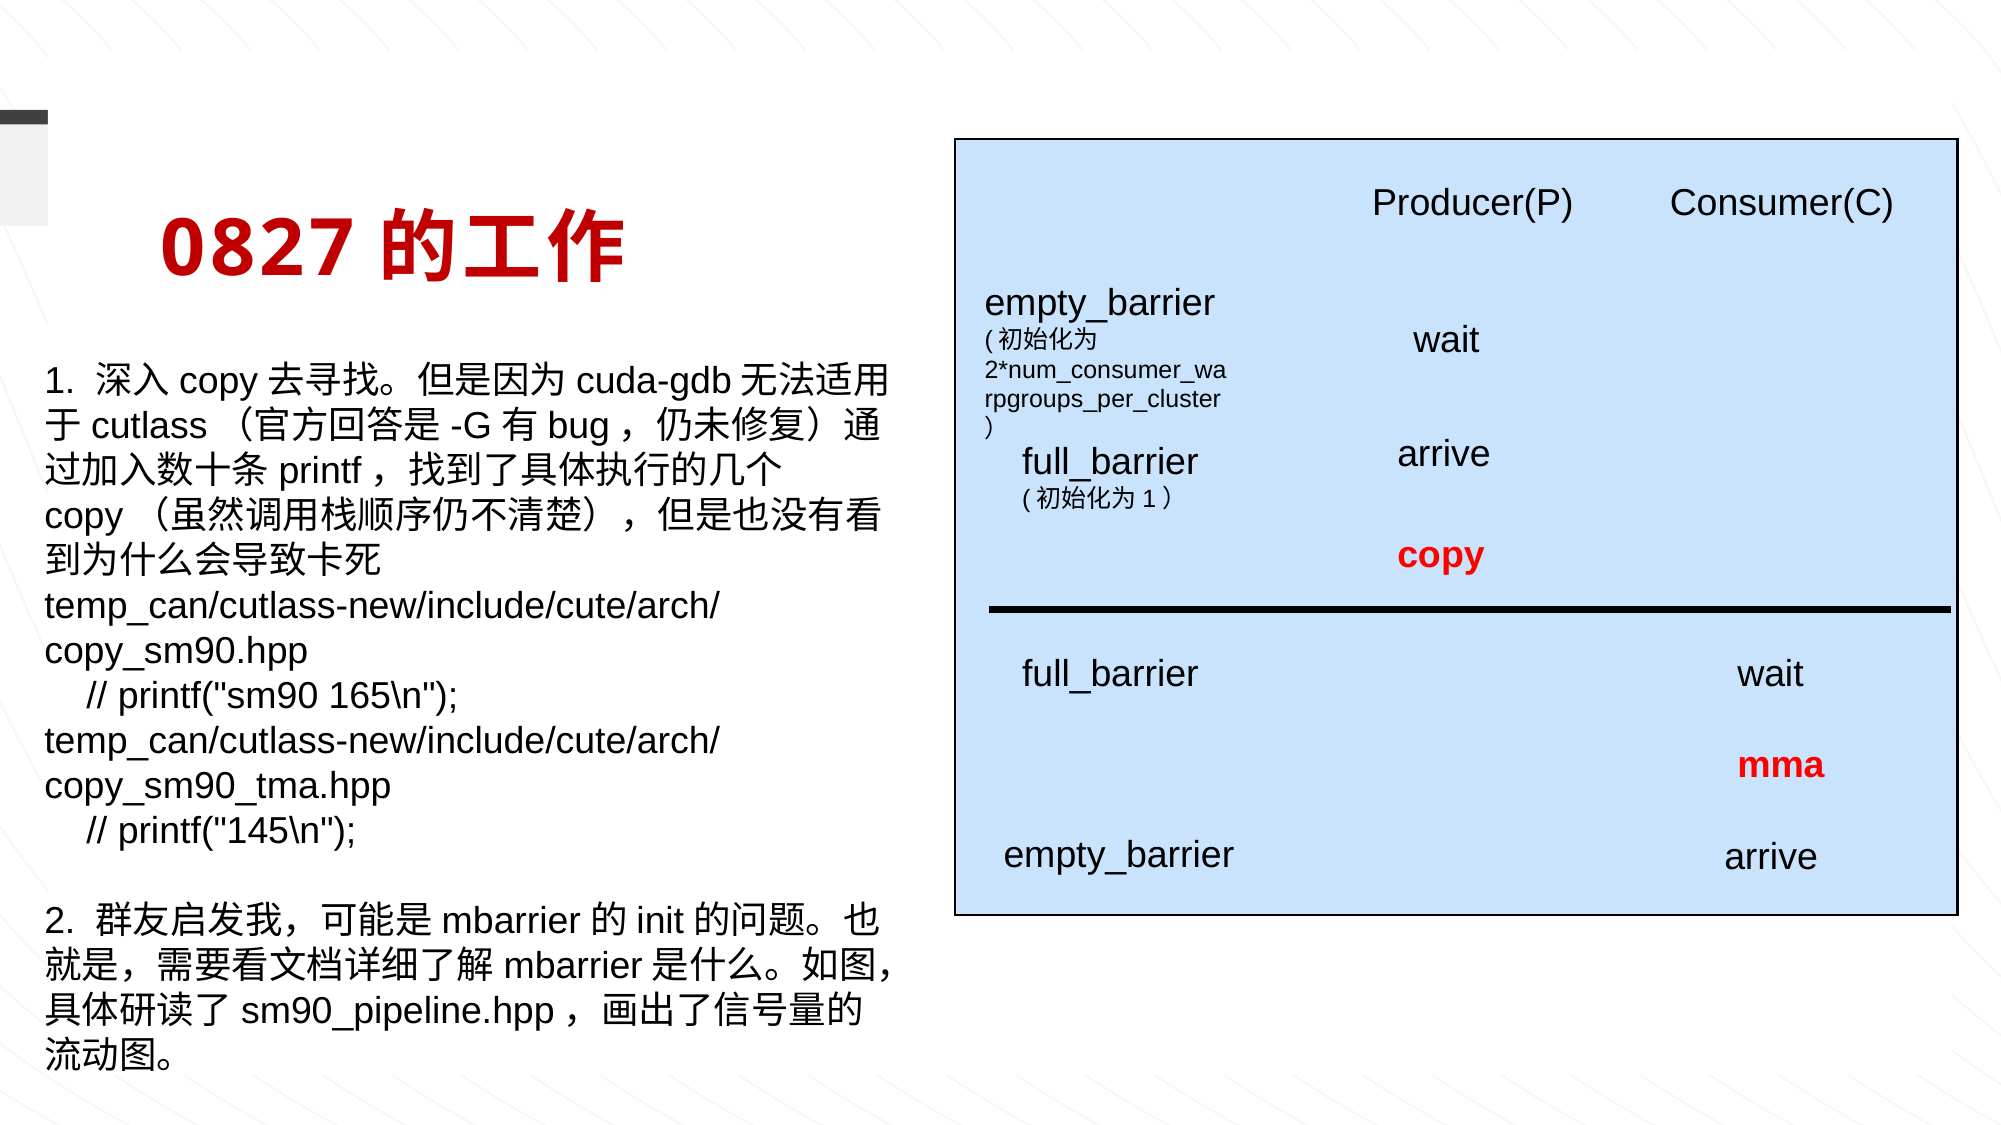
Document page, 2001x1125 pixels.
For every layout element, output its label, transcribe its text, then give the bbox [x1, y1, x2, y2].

text_box copy [1382, 522, 1506, 582]
text_box arrive [1382, 422, 1519, 481]
text_box Consumer(C) [1655, 170, 1921, 230]
text_box arrive [1709, 824, 1846, 884]
text_box empty_barrier (初始化为2*num_consumer_warpgroups_per_cluster） [969, 270, 1248, 451]
text_box mma [1722, 732, 1853, 793]
text_box full_barrier (初始化为1） [1007, 430, 1233, 520]
text_box 0827的工作 [150, 179, 954, 295]
text_box full_barrier [1007, 641, 1222, 702]
text_box empty_barrier [988, 822, 1267, 883]
text_box [47, 49, 1953, 1076]
text_box 1. 深入copy去寻找。但是因为cuda-gdb无法适用于cutlass（官方回答是-G有bug，仍未修复）通过加入数十条printf，找到了具体执行的几个copy（虽然调用栈顺序仍不清楚），但是也没有看到为什么会导致卡死 temp_can/cutlass-new/include/cute/arch/copy_sm90.hpp // printf("sm90 165\n"); temp_can/cutlass-new/include/cute/arch/copy_sm90_tma.hpp // printf("145\n"); 2. 群友启发我，可能是mbarrier的init的问题。也就是，需要看文档详细了解mbarrier是什么。如图，具体研读了sm90_pipeline.hpp，画出了信号量的流动图。 [29, 348, 907, 1084]
text_box wait [1398, 307, 1522, 367]
text_box wait [1722, 641, 1846, 701]
text_box Producer(P) [1357, 170, 1597, 230]
text_box [954, 138, 1959, 916]
